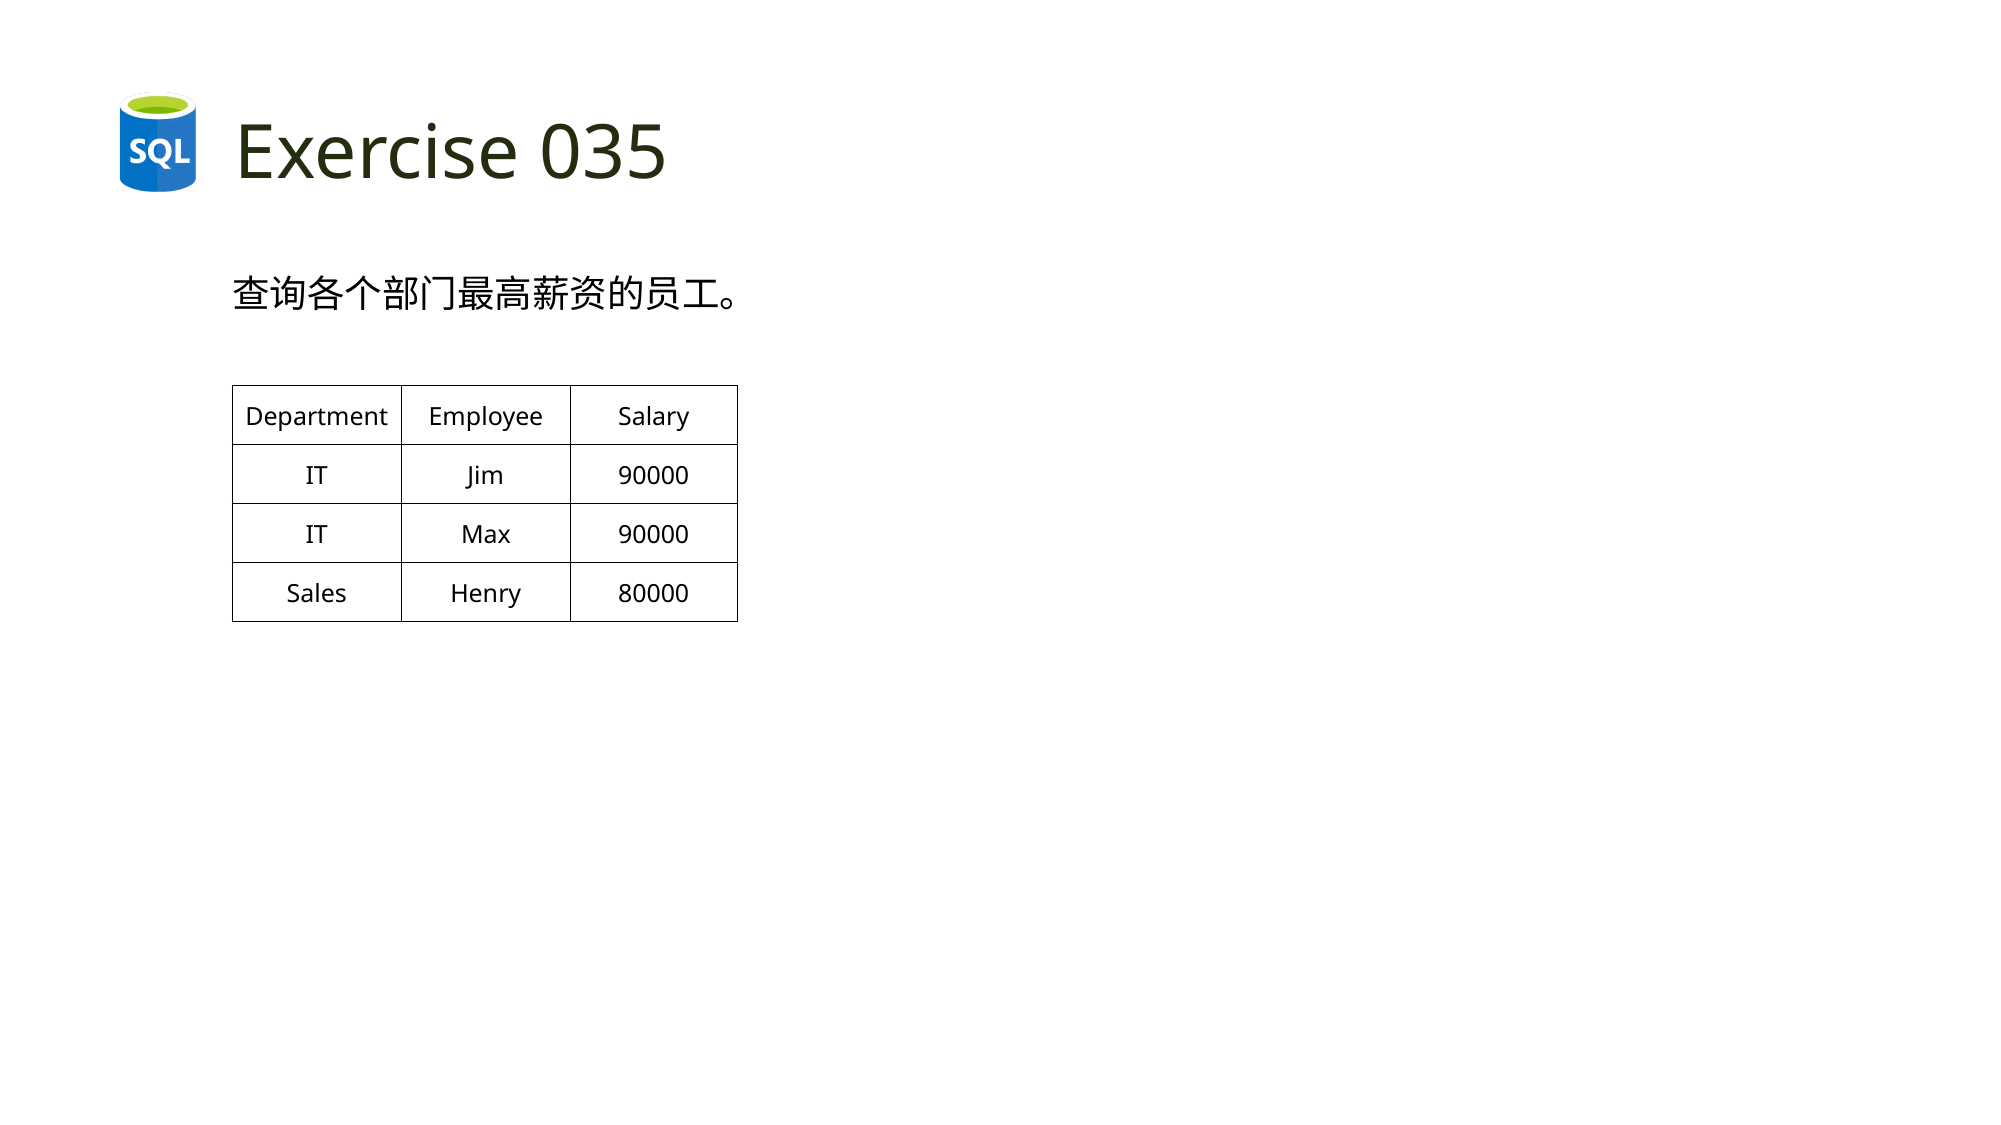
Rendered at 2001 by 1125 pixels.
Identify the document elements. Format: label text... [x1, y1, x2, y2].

table_cell Sales [233, 563, 401, 621]
table_header Salary [571, 386, 737, 444]
table_cell IT [233, 504, 401, 562]
table_cell Max [402, 504, 570, 562]
table_cell Jim [402, 445, 570, 503]
table_cell 90000 [571, 504, 737, 562]
text_box 查询各个部门最高薪资的员工。 [217, 239, 1190, 322]
table_cell Henry [402, 563, 570, 621]
table_cell 80000 [571, 563, 737, 621]
table_cell IT [233, 445, 401, 503]
table_cell 90000 [571, 445, 737, 503]
table_header Employee [402, 386, 570, 444]
table_header Department [233, 386, 401, 444]
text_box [62, 91, 695, 202]
